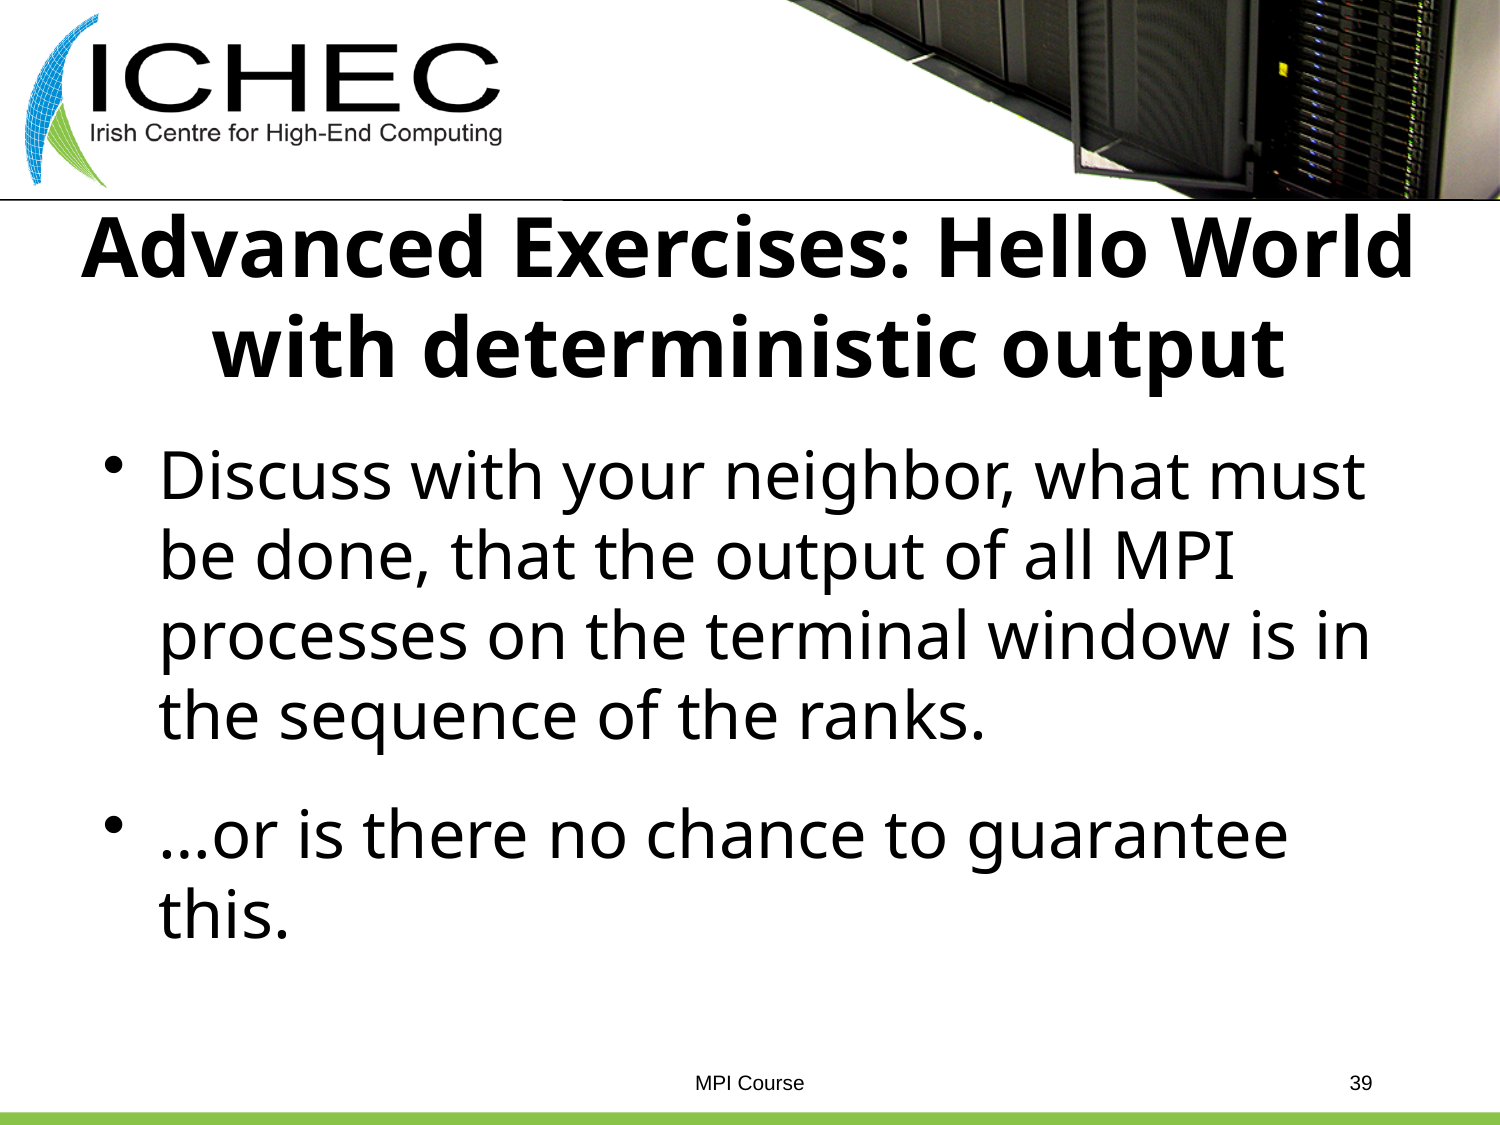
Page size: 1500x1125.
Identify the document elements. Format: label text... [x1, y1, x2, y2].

title Advanced Exercises: Hello World with deterministic output [24, 224, 1476, 363]
slide_number 39 [1074, 1063, 1388, 1101]
list Discuss with your neighbor, what must be done, that the output of all MPI processes on the terminal window is in the sequence of the ranks. …or is there no chance to guarantee this. [87, 424, 1428, 1063]
picture [24, 12, 508, 188]
footer MPI Course [474, 1063, 1026, 1101]
picture [725, 0, 1500, 199]
